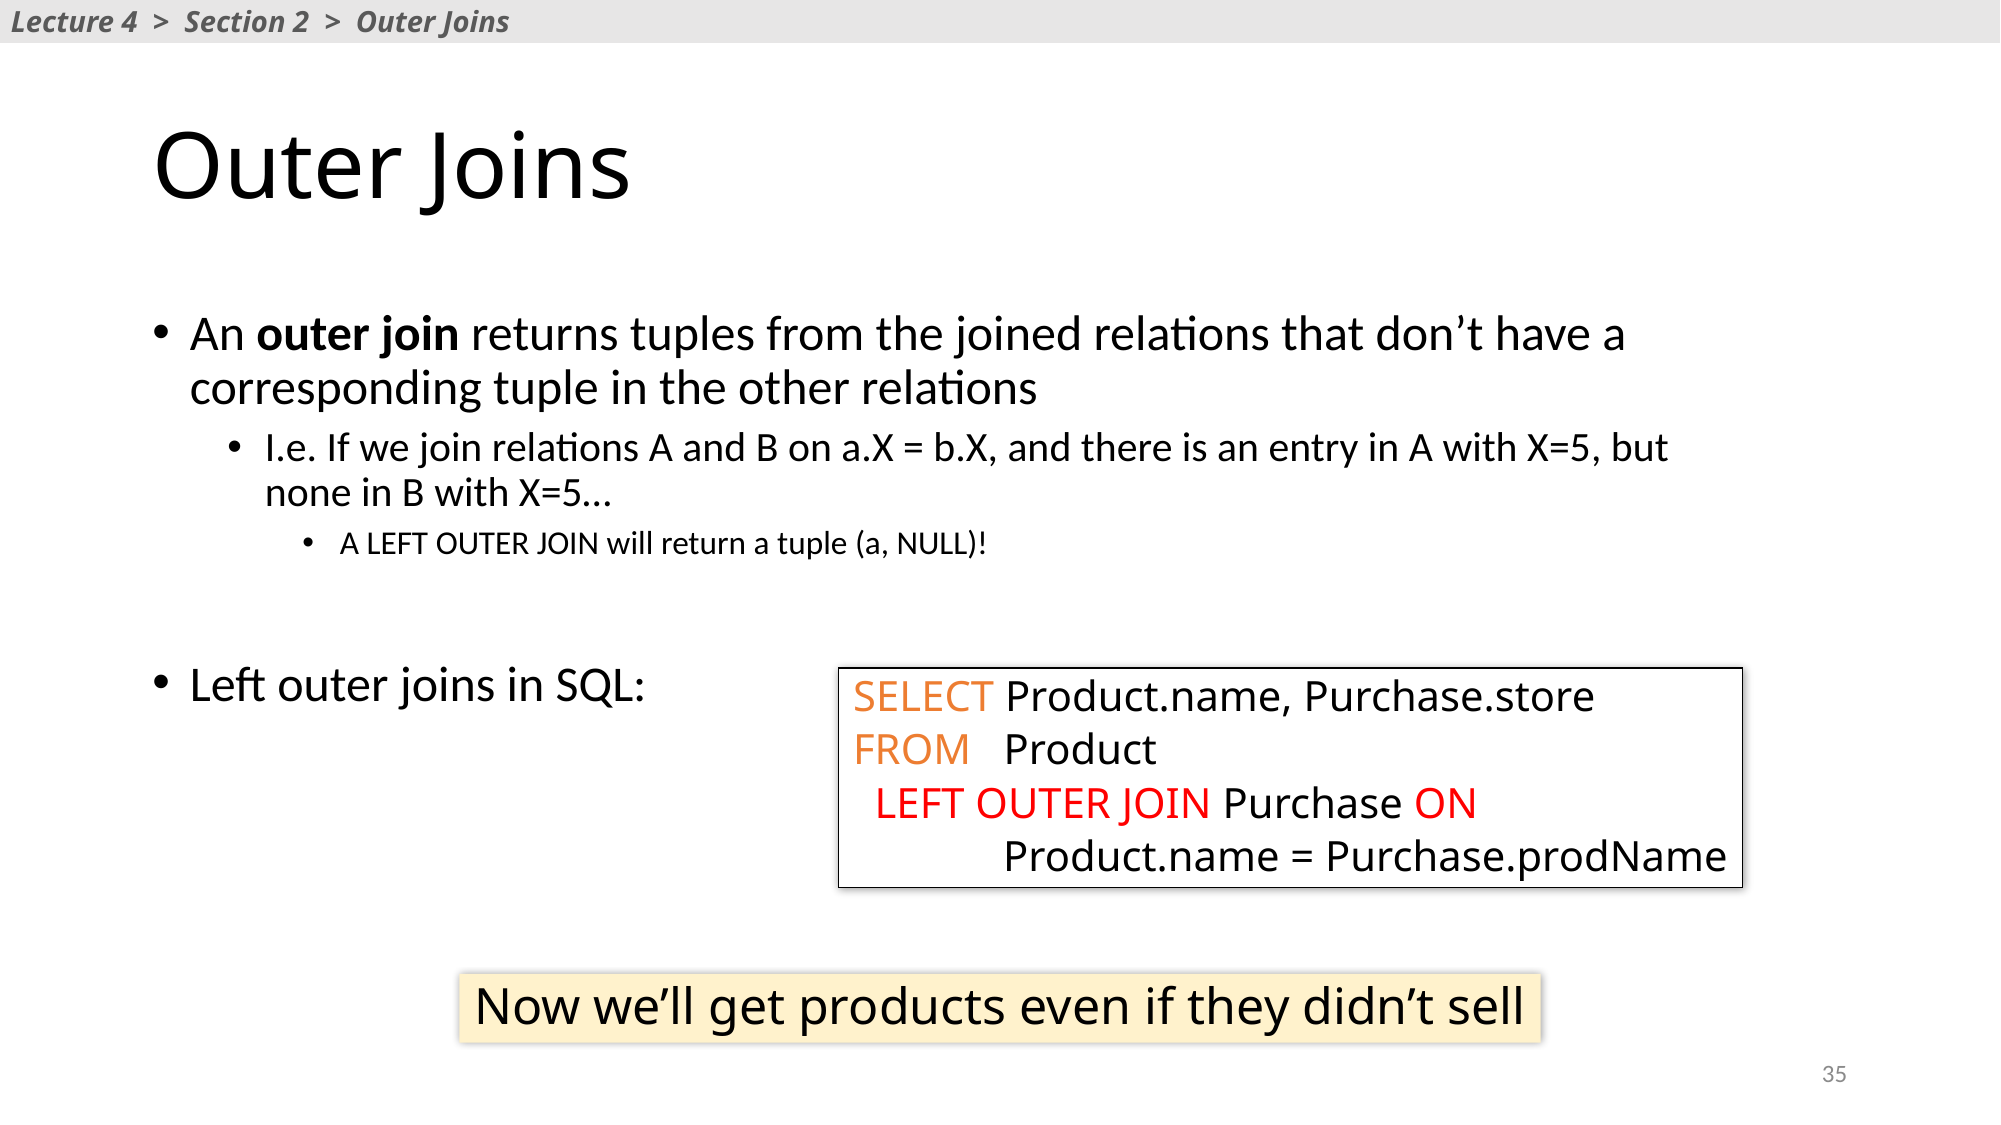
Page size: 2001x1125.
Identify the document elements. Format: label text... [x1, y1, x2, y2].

text_box Now we’ll get products even if they didn’t sell [459, 973, 1541, 1043]
list An outer join returns tuples from the joined relations that don’t have a corresponding tuple in the other relations I.e. If we join relations A and B on a.X = b.X, and there is an entry in A with X=5, but none in B with X=5… A LEFT OUTER JOIN will return a tuple (a, NULL)! Left outer joins in SQL: [137, 299, 1713, 975]
title Outer Joins [137, 59, 1863, 278]
slide_number 35 [1412, 1042, 1863, 1103]
text_box SELECT Product.name, Purchase.store FROM Product LEFT OUTER JOIN Purchase ON Product.name = Purchase.prodName [838, 668, 1743, 888]
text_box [0, 0, 2000, 47]
